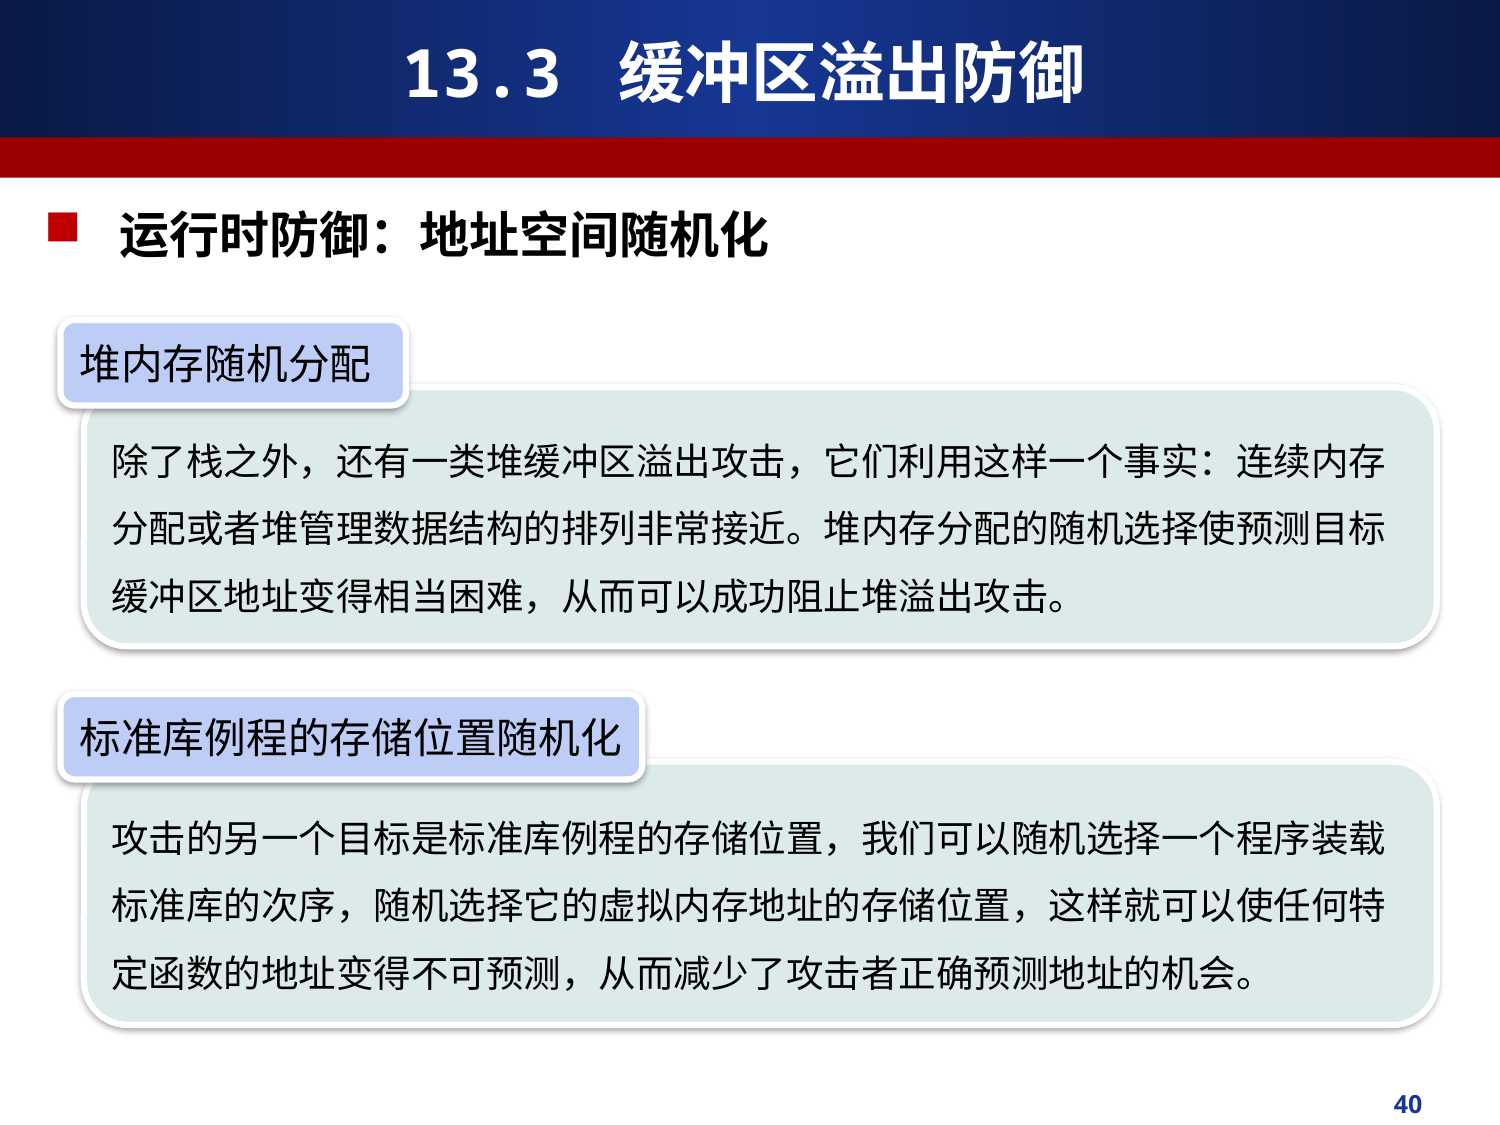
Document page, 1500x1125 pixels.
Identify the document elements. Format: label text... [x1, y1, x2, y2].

slide_number 40 [962, 1081, 1438, 1125]
text_box 堆内存随机分配 [57, 316, 410, 409]
text_box 标准库例程的存储位置随机化 [57, 690, 646, 783]
text_box 运行时防御：地址空间随机化 [27, 194, 1083, 273]
text_box 攻击的另一个目标是标准库例程的存储位置，我们可以随机选择一个程序装载标准库的次序，随机选择它的虚拟内存地址的存储位置，这样就可以使任何特定函数的地址变得不可预测，从而减少了攻击者正确预测地址的机会。 [80, 758, 1440, 1029]
text_box 除了栈之外，还有一类堆缓冲区溢出攻击，它们利用这样一个事实：连续内存分配或者堆管理数据结构的排列非常接近。堆内存分配的随机选择使预测目标缓冲区地址变得相当困难，从而可以成功阻止堆溢出攻击。 [80, 383, 1440, 650]
title 13.3 缓冲区溢出防御 [50, 24, 1438, 118]
